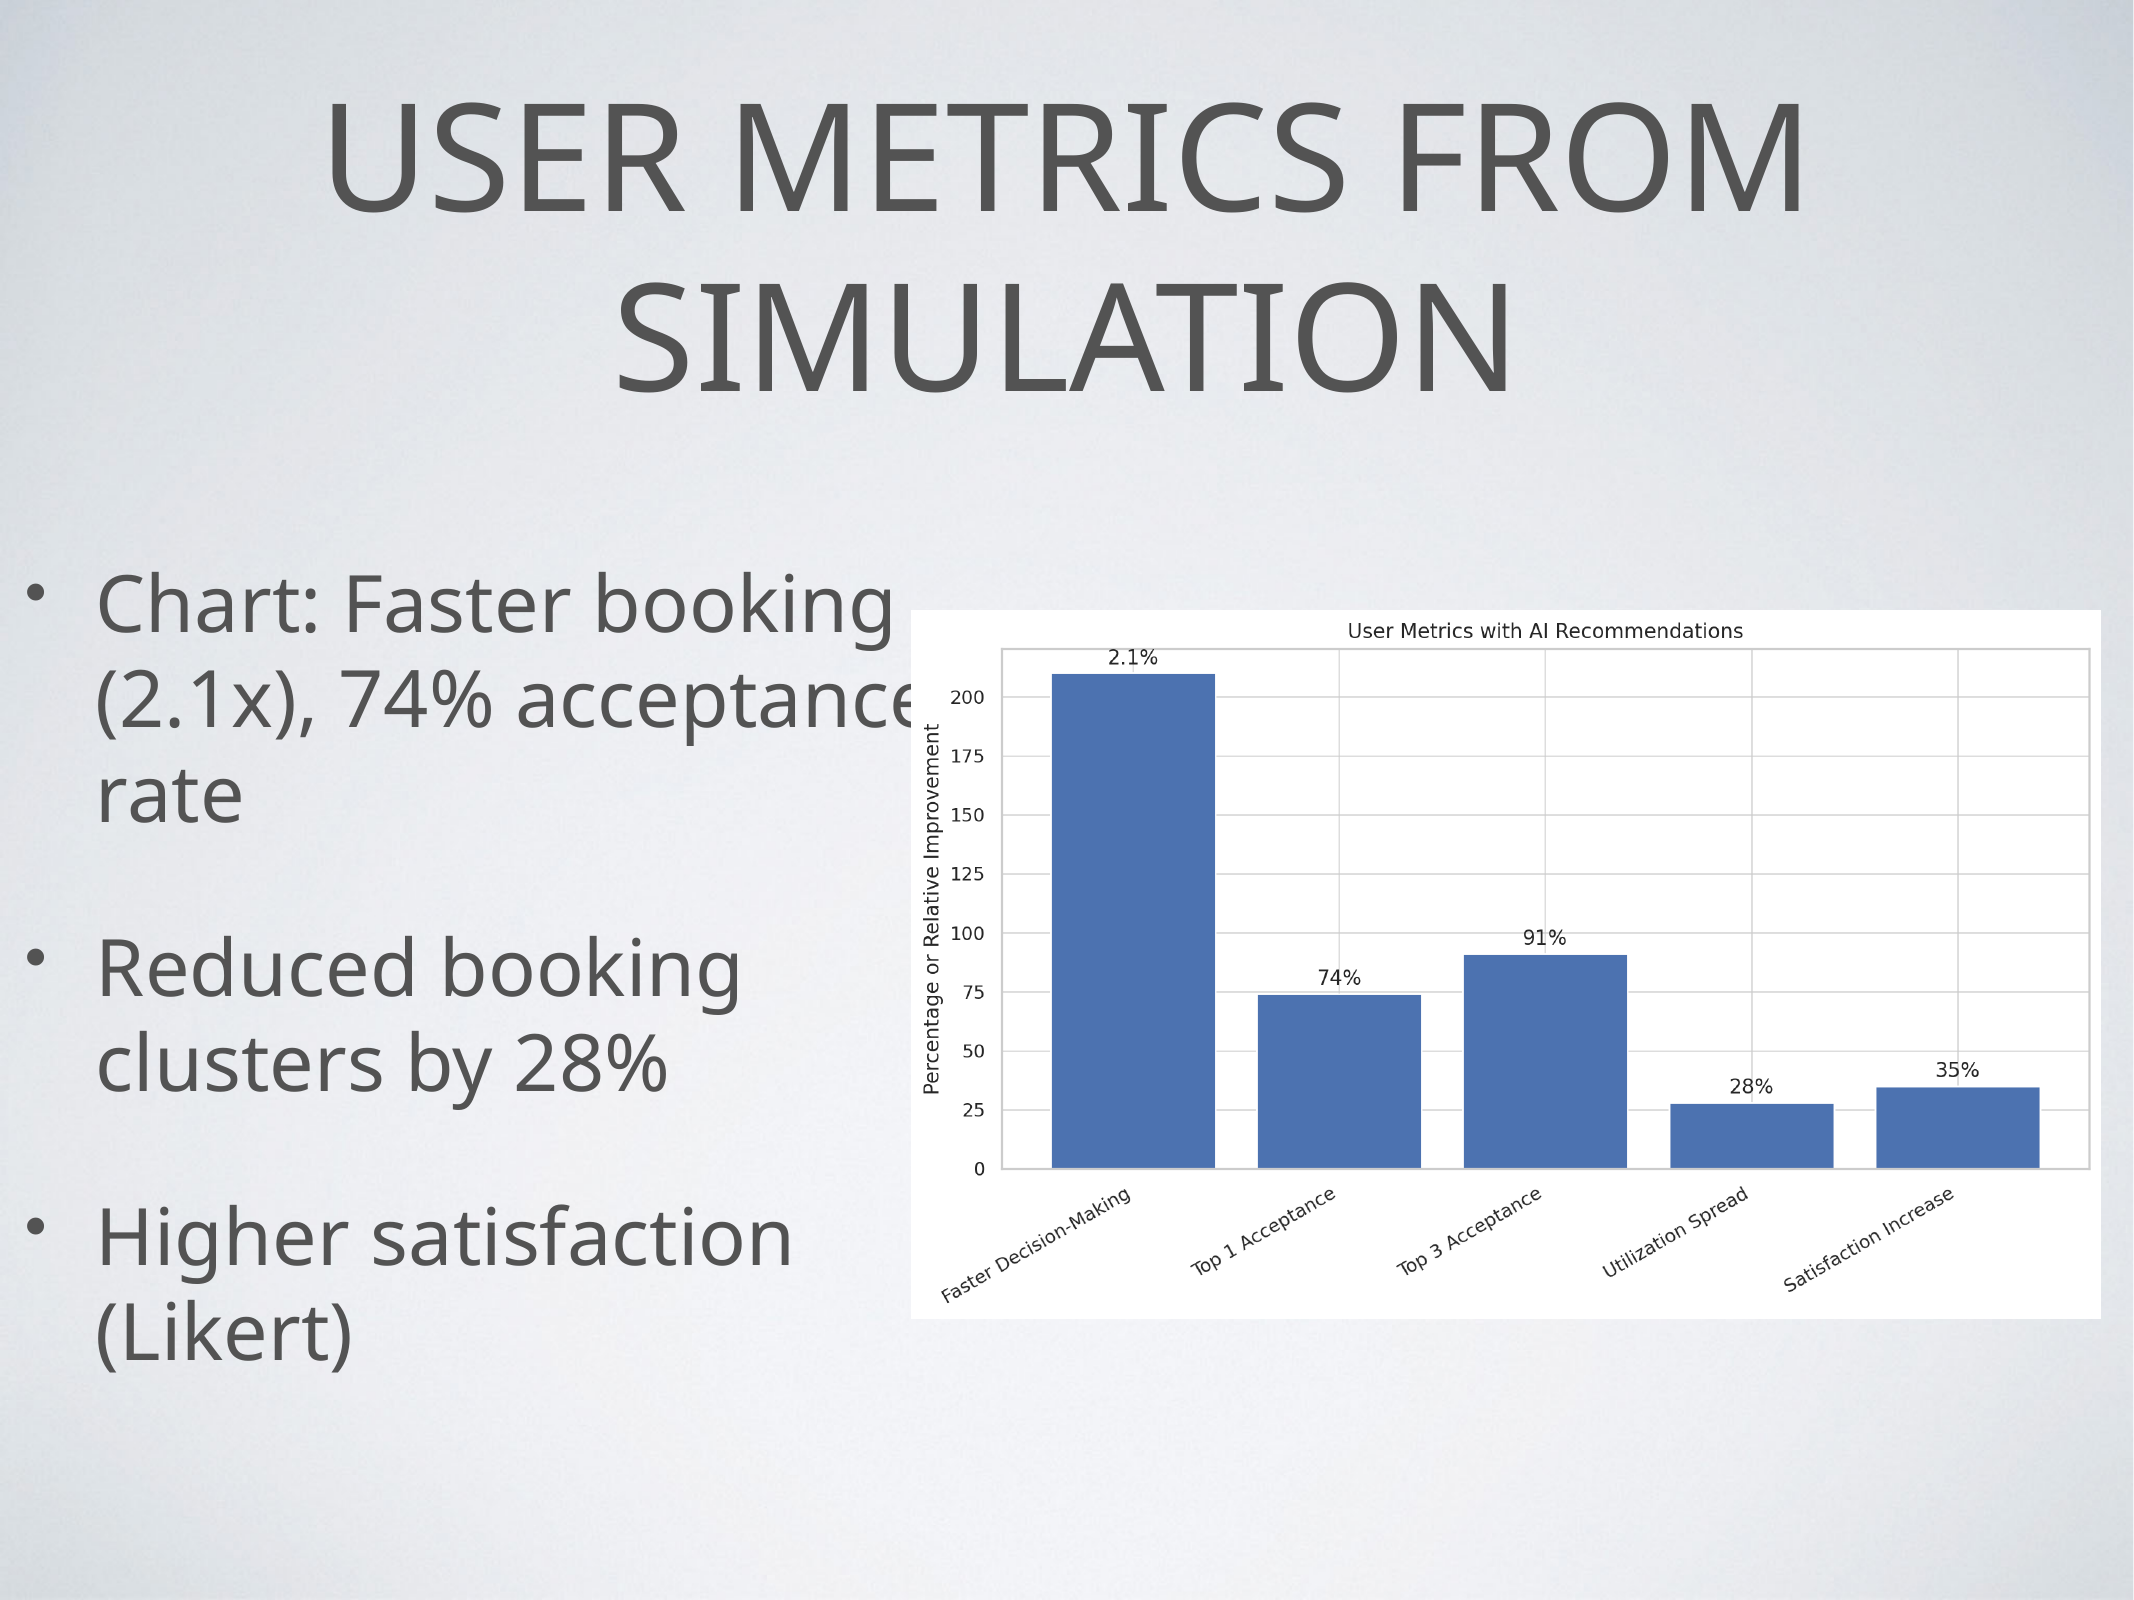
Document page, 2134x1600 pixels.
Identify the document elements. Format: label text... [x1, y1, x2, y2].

picture [0, 0, 2134, 1600]
title User metrics from simulation [57, 41, 2076, 443]
list Chart: Faster booking (2.1x), 74% acceptance rate Reduced booking clusters by 28% Higher satisfaction (Likert) [16, 447, 984, 1482]
